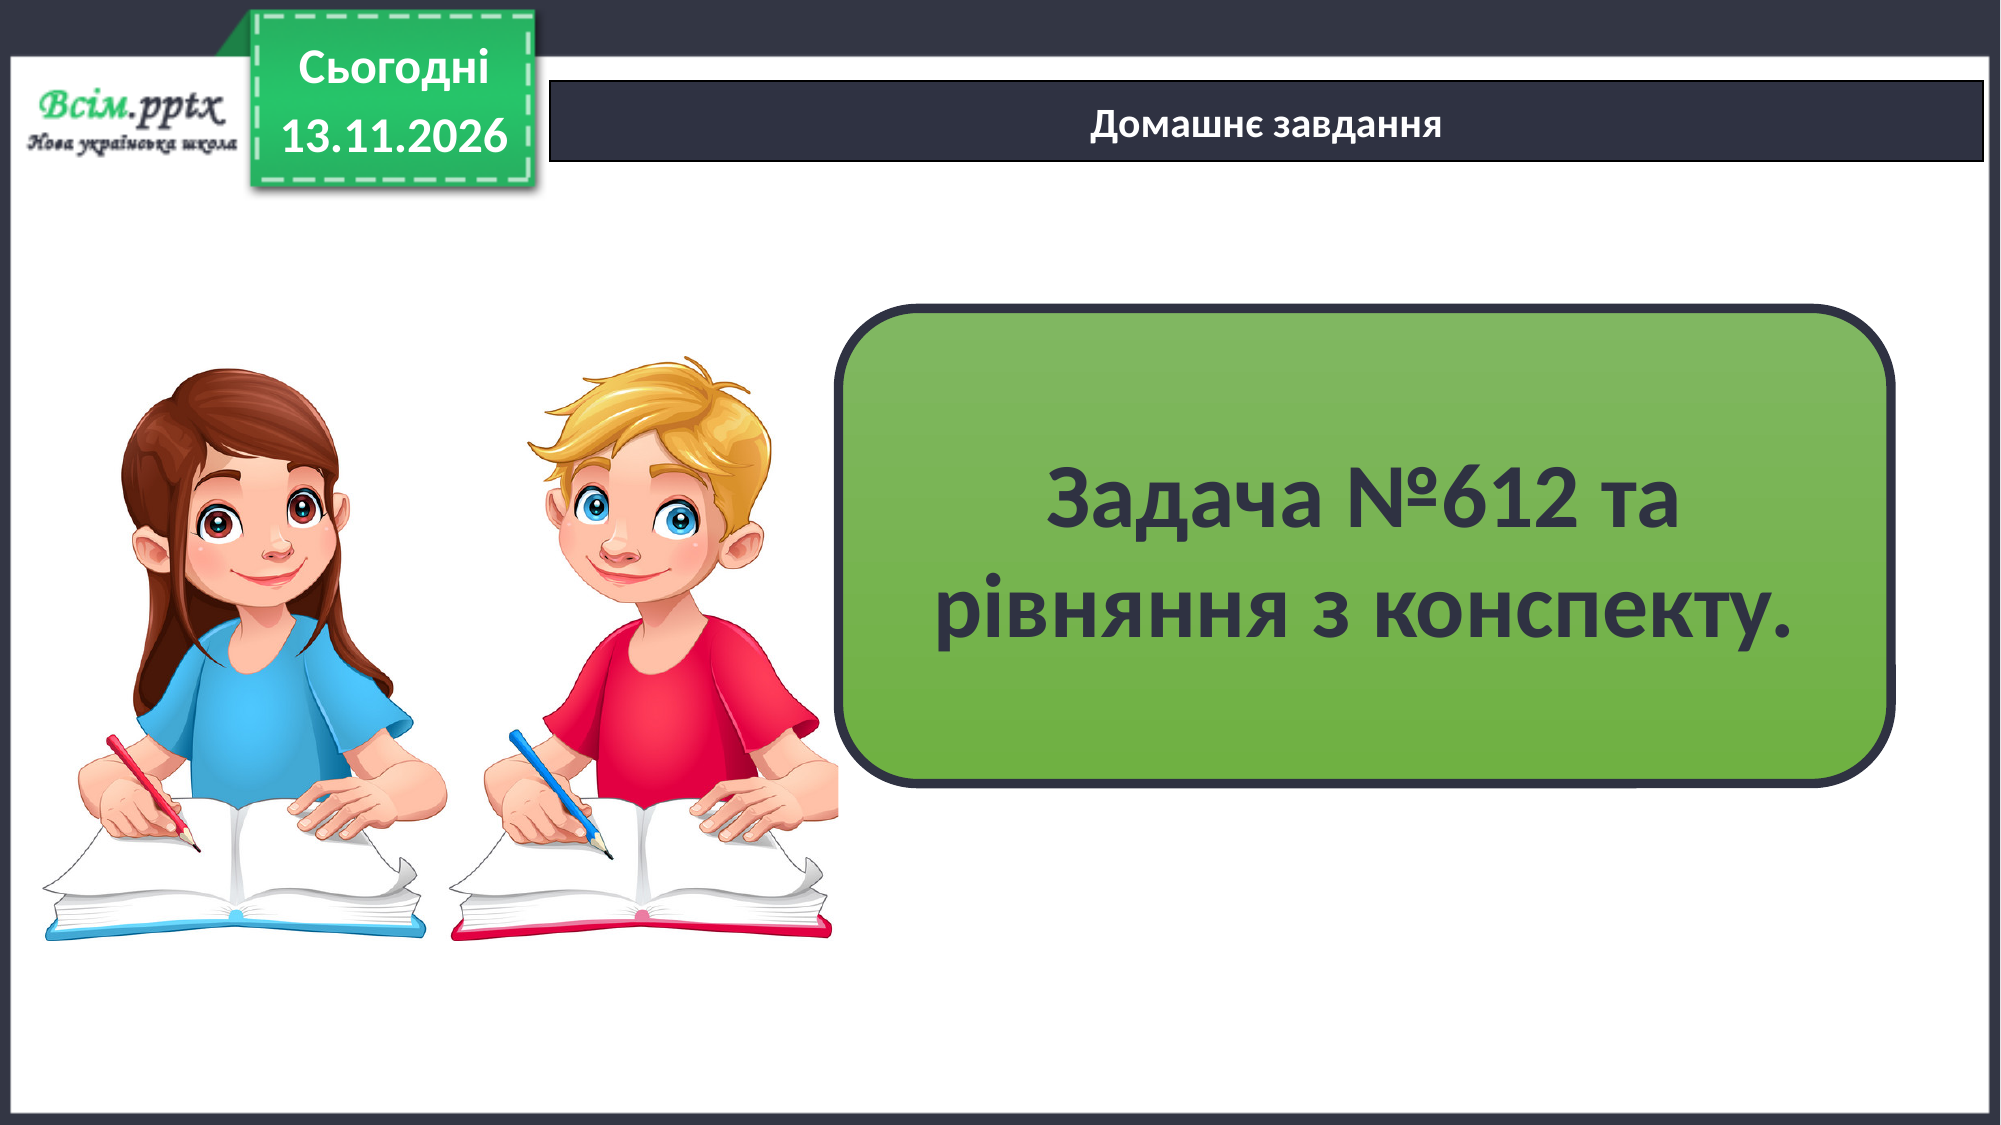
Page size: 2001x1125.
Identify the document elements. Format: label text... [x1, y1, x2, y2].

text_box Сьогодні [284, 26, 535, 101]
text_box Задача №612 та рівняння з конспекту. [839, 307, 1892, 785]
text_box Домашнє завдання [549, 80, 1984, 162]
text_box 28.04.2022 [263, 101, 524, 164]
picture [0, 0, 2001, 1125]
